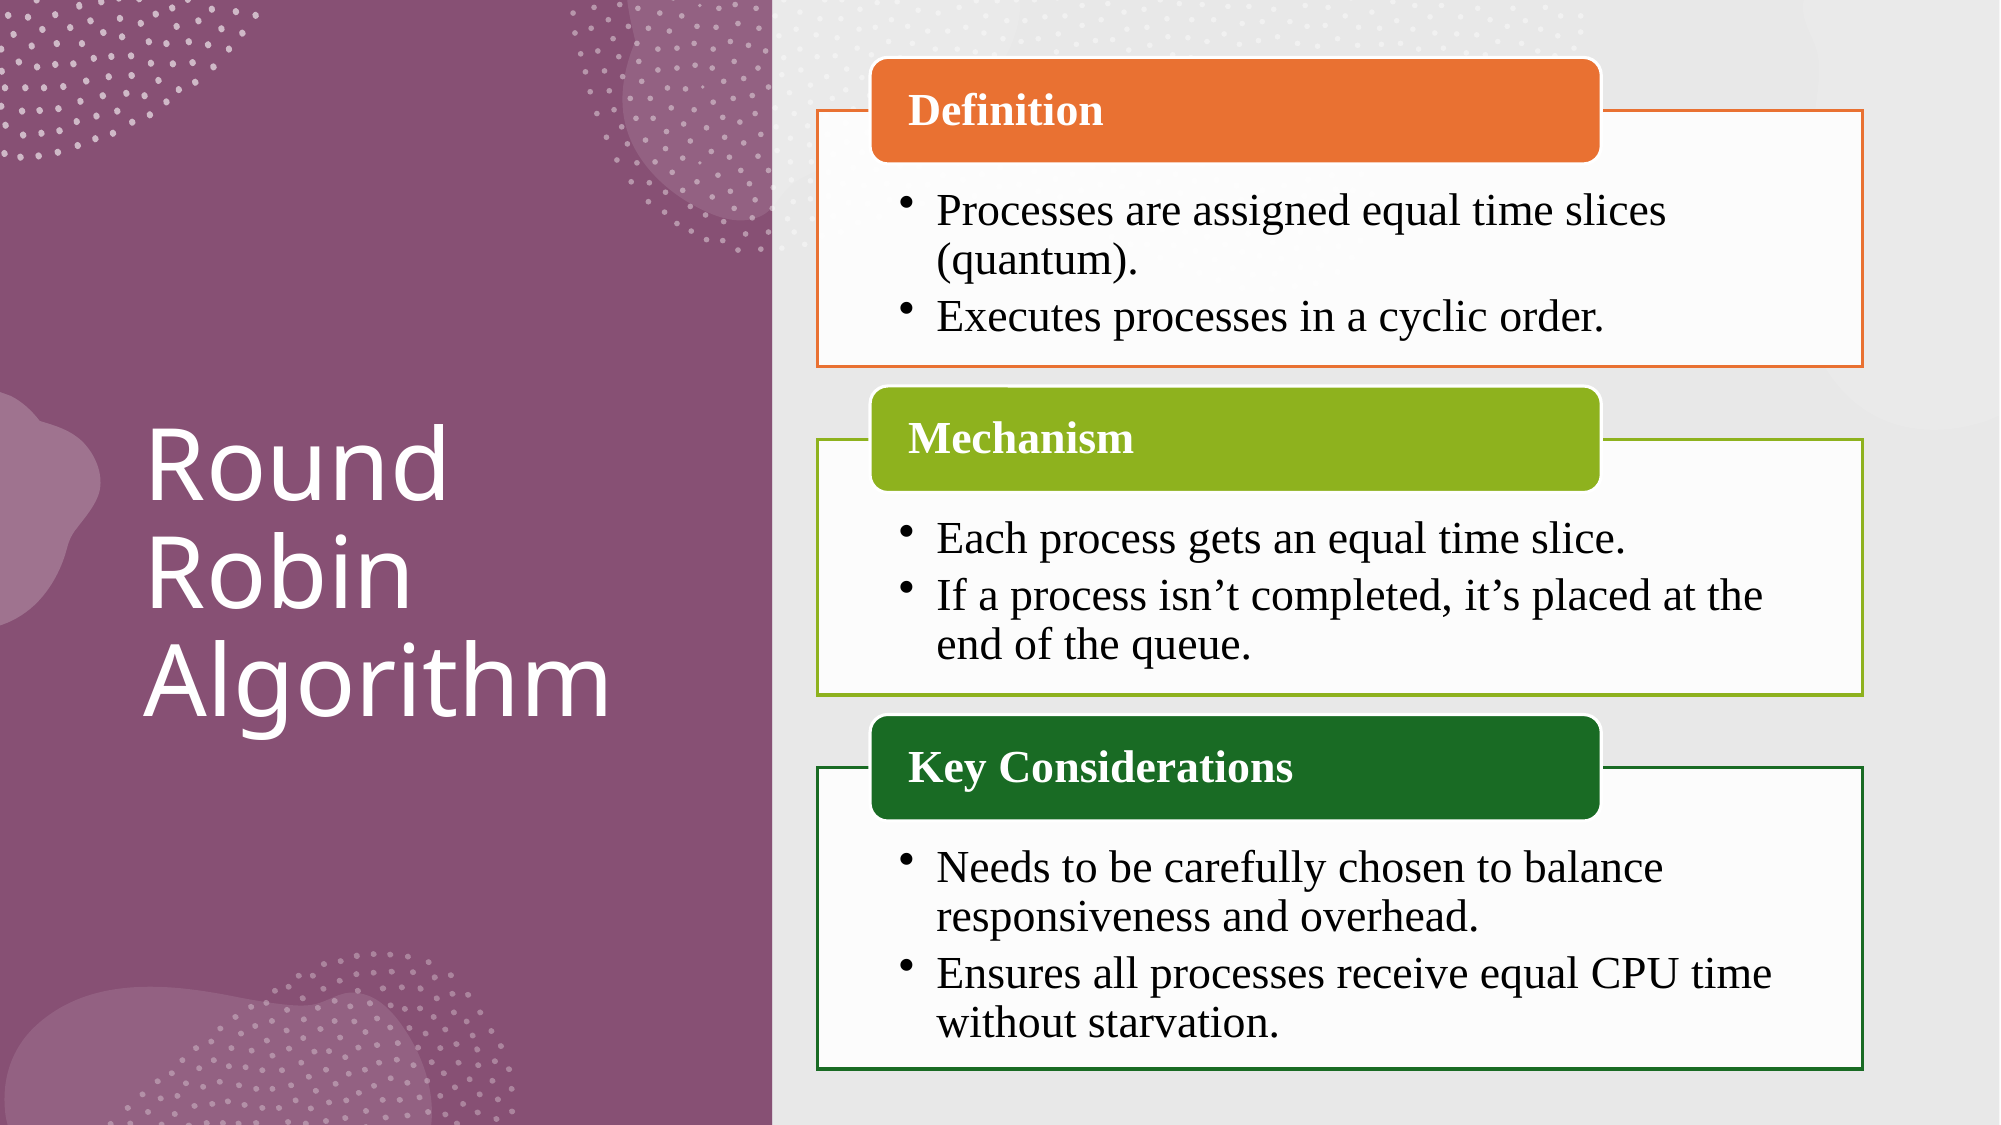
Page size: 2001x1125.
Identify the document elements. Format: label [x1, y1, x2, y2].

text_box [0, 0, 2000, 1125]
list [817, 37, 1864, 1090]
